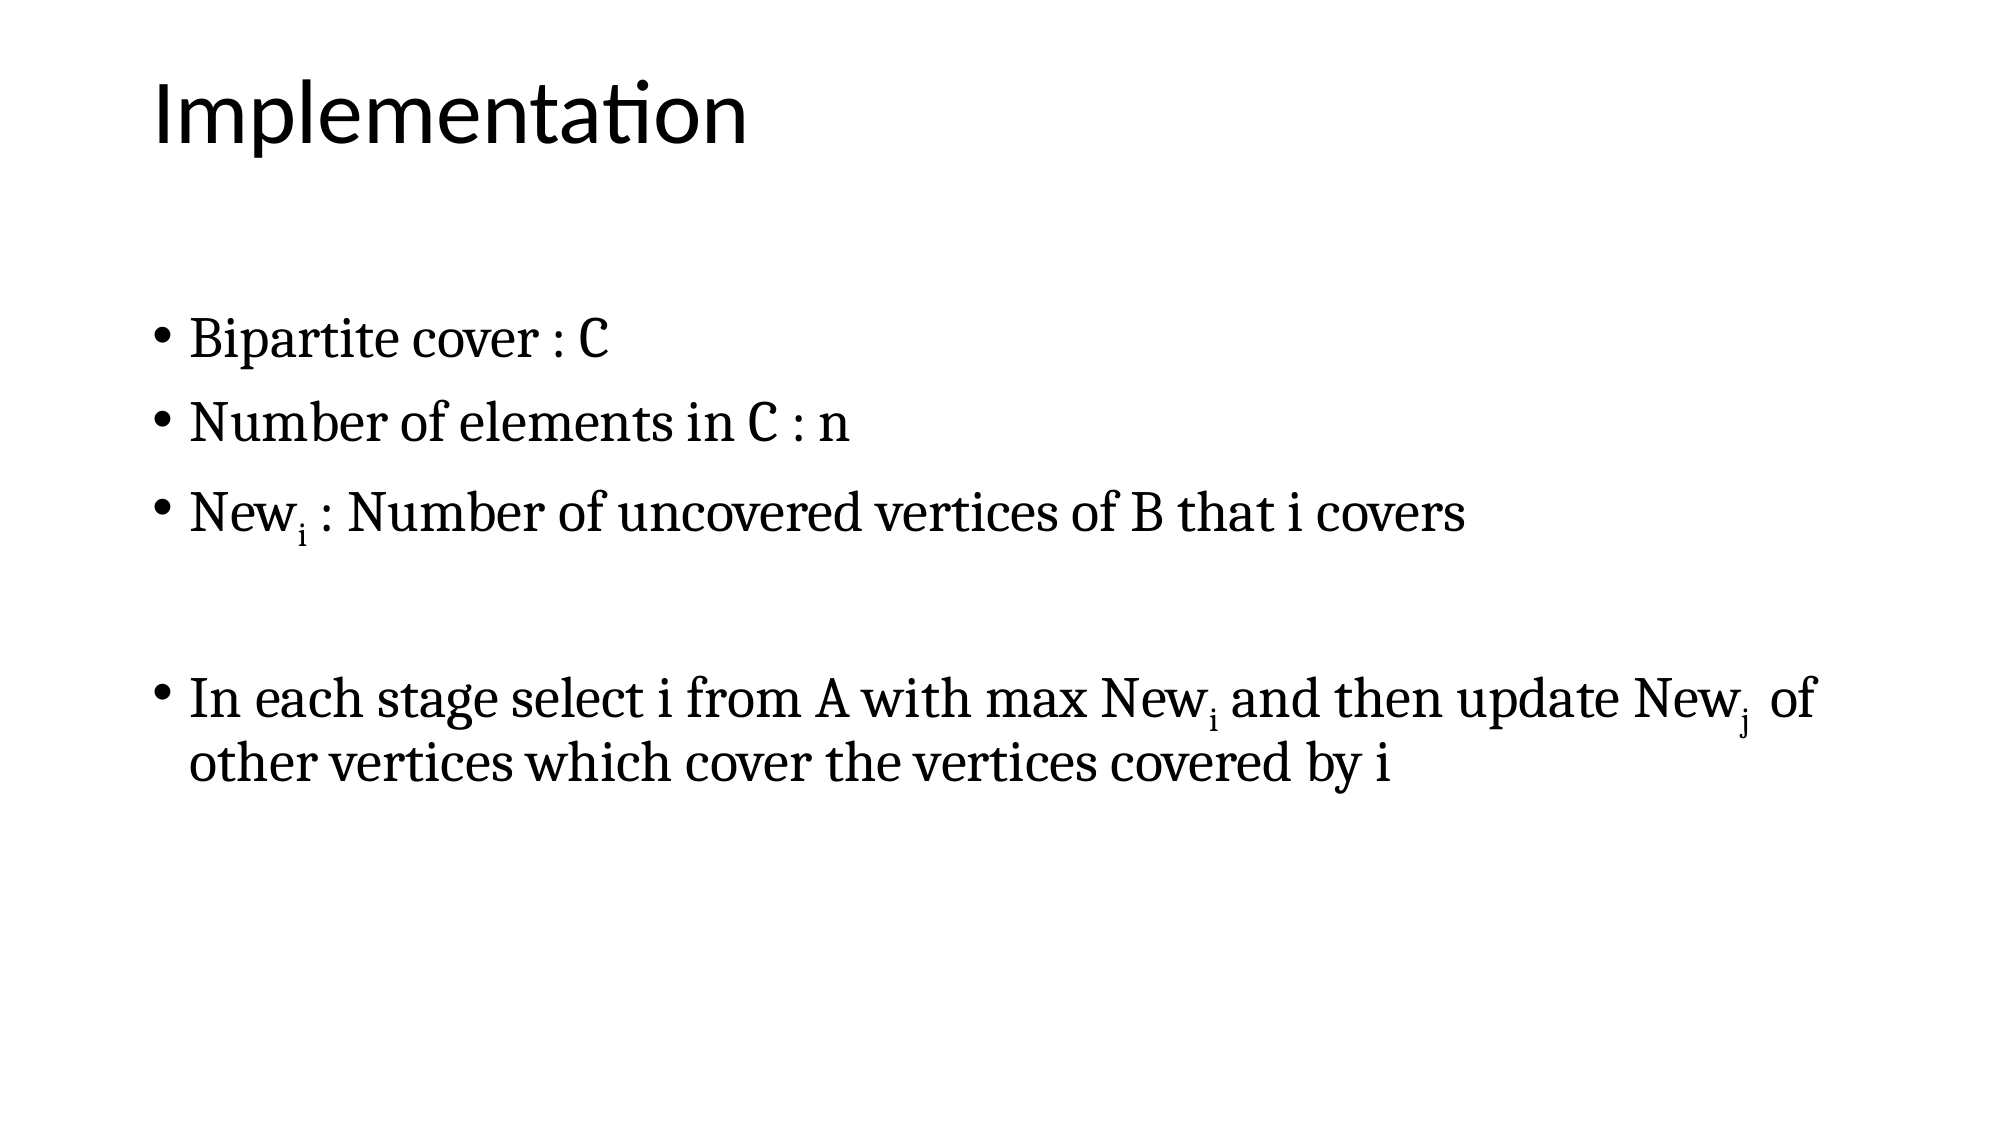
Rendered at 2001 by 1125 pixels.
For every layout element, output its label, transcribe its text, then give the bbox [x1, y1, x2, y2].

list Bipartite cover : C Number of elements in C : n Newi : Number of uncovered vertices of B that i covers In each stage select i from A with max Newi and then update Newj of other vertices which cover the vertices covered by i [137, 299, 1863, 1014]
title Implementation [137, 59, 1863, 278]
